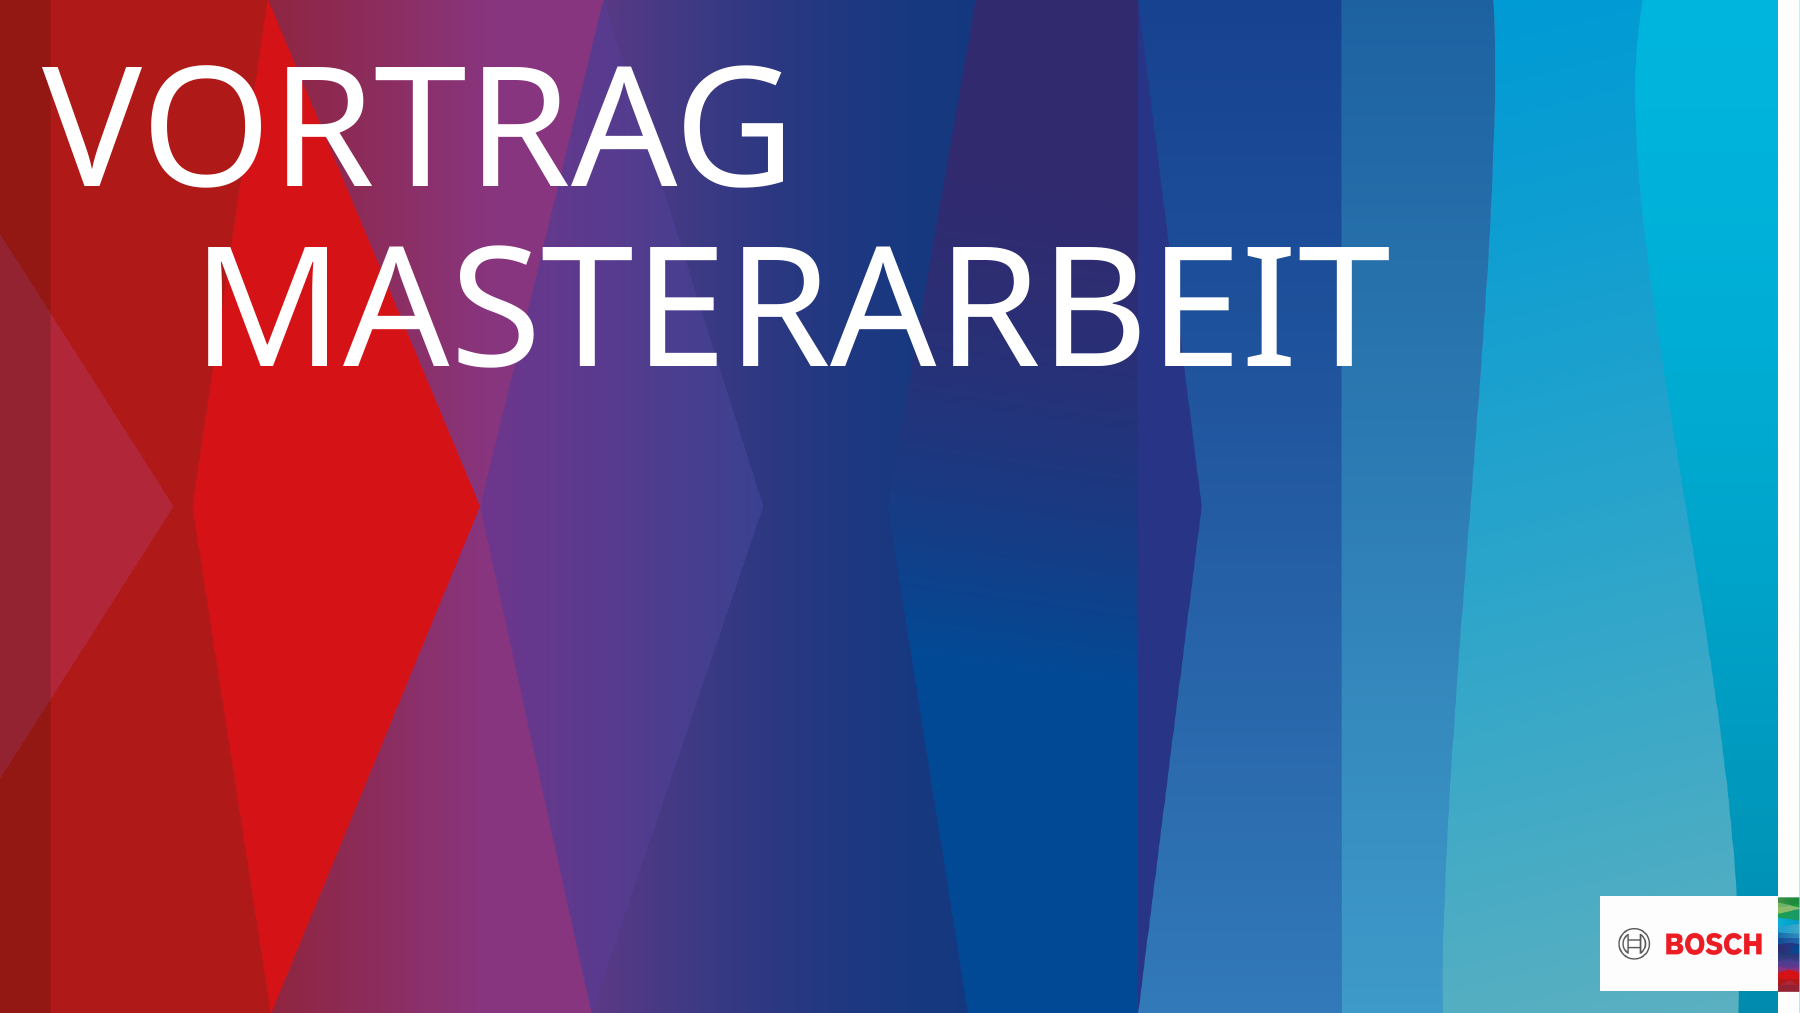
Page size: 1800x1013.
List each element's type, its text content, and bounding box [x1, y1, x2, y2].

title Vortrag Masterarbeit [42, 42, 1663, 897]
picture [0, 0, 1800, 1013]
